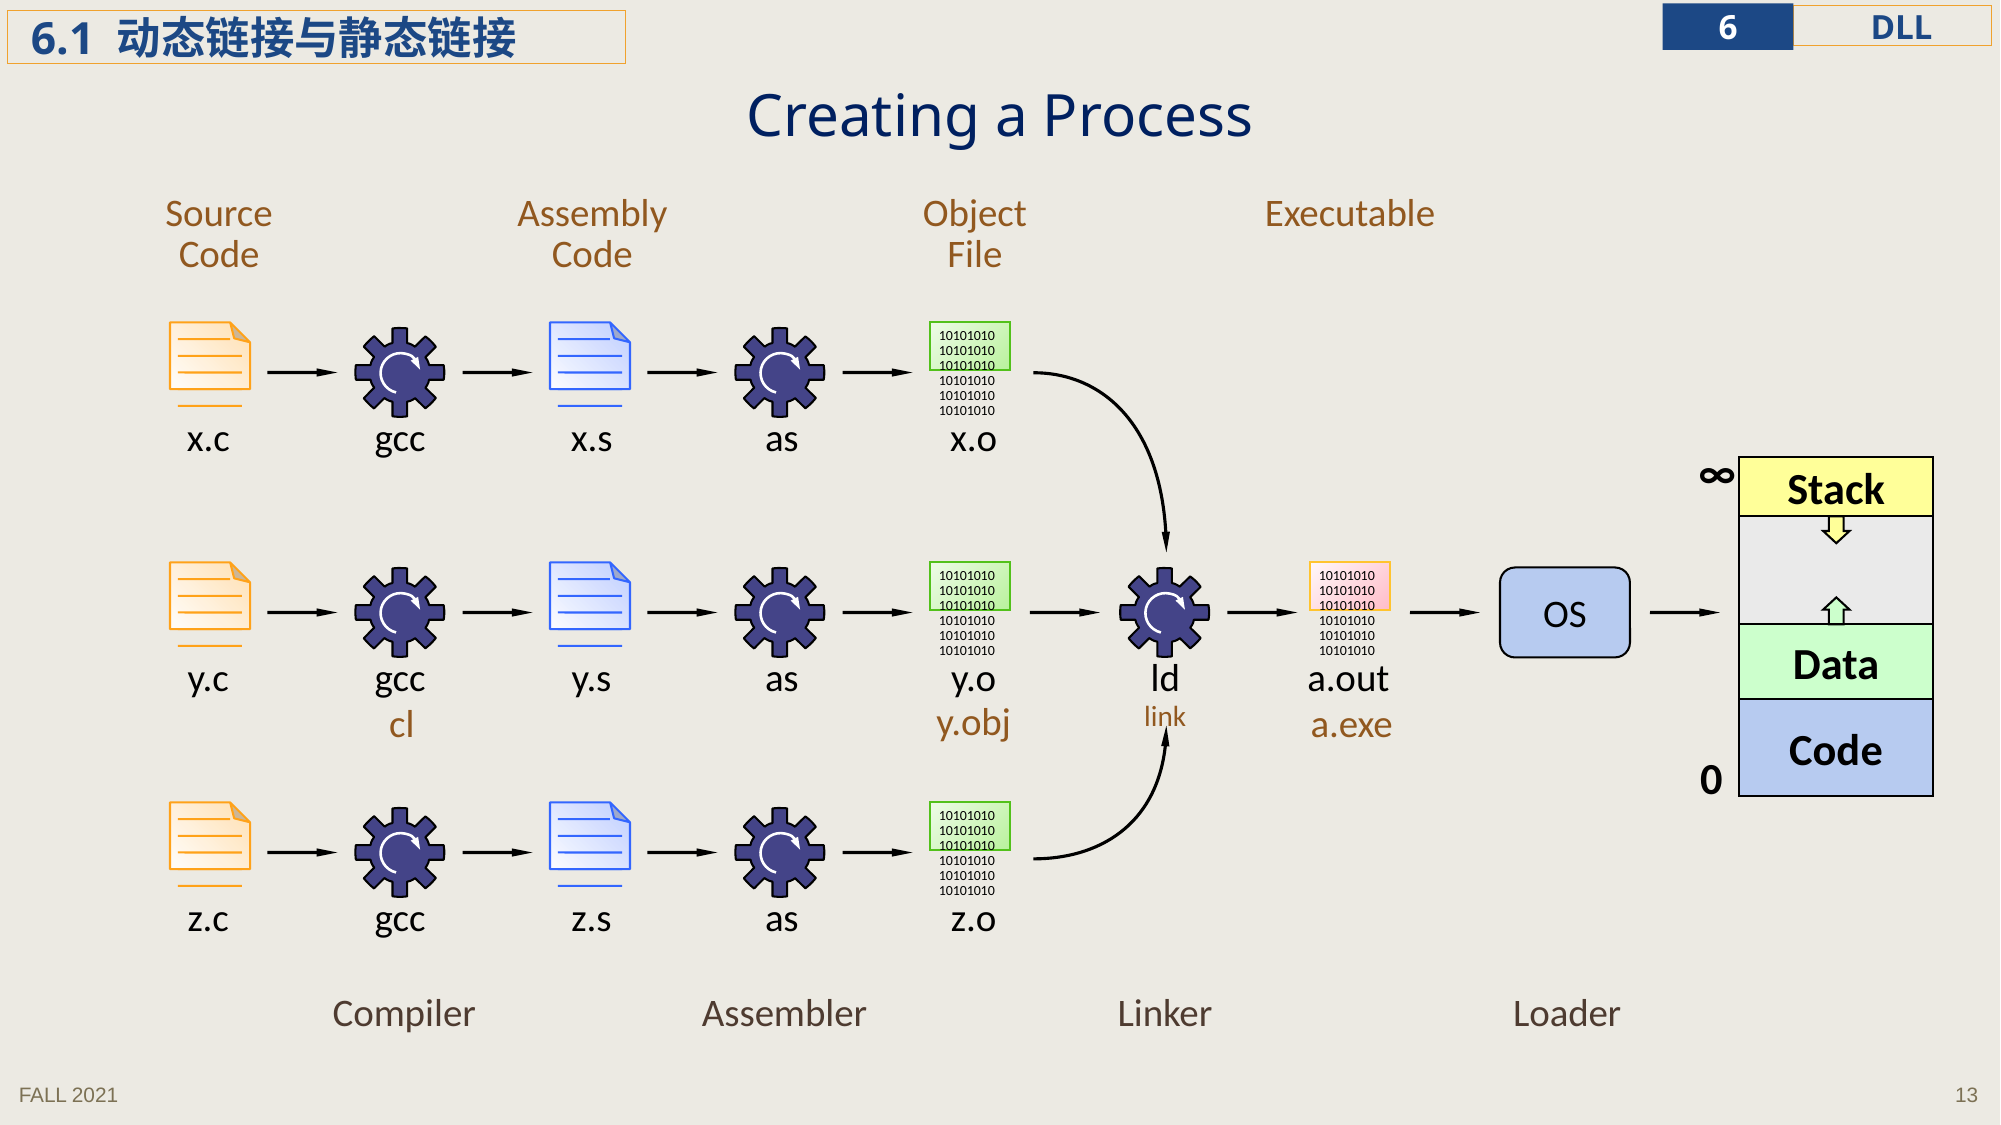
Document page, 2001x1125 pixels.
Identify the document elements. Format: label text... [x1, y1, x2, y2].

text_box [169, 322, 251, 407]
text_box y.o [913, 652, 1034, 696]
text_box ld [1113, 652, 1217, 697]
text_box [1409, 608, 1480, 617]
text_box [929, 562, 1011, 660]
text_box Linker [1117, 992, 1213, 1035]
text_box [842, 848, 913, 857]
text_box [734, 807, 826, 898]
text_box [354, 807, 446, 898]
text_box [549, 322, 631, 407]
text_box [647, 608, 718, 617]
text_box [1698, 443, 1934, 804]
text_box z.s [533, 892, 650, 940]
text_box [354, 567, 446, 658]
text_box [462, 368, 533, 377]
text_box x.o [913, 412, 1034, 460]
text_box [734, 567, 826, 658]
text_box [169, 562, 251, 647]
text_box Compiler [332, 992, 477, 1035]
text_box link [1113, 697, 1217, 733]
text_box [462, 608, 533, 617]
text_box Assembly Code [517, 192, 668, 277]
text_box as [730, 892, 834, 940]
text_box [842, 608, 913, 617]
text_box x.s [533, 412, 650, 460]
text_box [169, 802, 251, 887]
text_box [549, 562, 631, 647]
text_box a.out [1279, 652, 1417, 700]
text_box [267, 848, 338, 857]
text_box x.c [149, 412, 267, 460]
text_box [734, 327, 826, 418]
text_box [549, 802, 631, 887]
text_box Loader [1484, 992, 1650, 1035]
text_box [929, 322, 1011, 420]
text_box [1227, 608, 1298, 617]
text_box a.exe [1283, 698, 1420, 746]
text_box [462, 848, 533, 857]
text_box [647, 368, 718, 377]
text_box gcc [350, 652, 450, 700]
text_box cl [351, 698, 452, 746]
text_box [929, 802, 1011, 900]
text_box Object File [922, 192, 1028, 277]
text_box z.c [149, 892, 267, 940]
text_box as [730, 412, 834, 460]
text_box y.obj [913, 696, 1034, 744]
text_box OS [1500, 567, 1630, 658]
text_box [1033, 733, 1170, 859]
text_box gcc [350, 892, 450, 940]
text_box [267, 608, 338, 617]
text_box y.c [149, 652, 267, 700]
text_box Assembler [654, 992, 915, 1035]
text_box [267, 368, 338, 377]
title Creating a Process [137, 59, 1863, 176]
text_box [1309, 562, 1391, 660]
text_box as [730, 652, 834, 700]
text_box y.s [533, 652, 650, 700]
text_box Source Code [165, 192, 273, 277]
text_box gcc [350, 412, 450, 460]
text_box z.o [913, 892, 1034, 940]
text_box [1029, 608, 1100, 617]
text_box Executable [1219, 192, 1480, 235]
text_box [1119, 567, 1211, 658]
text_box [354, 327, 446, 418]
text_box [1033, 372, 1170, 553]
text_box [842, 368, 913, 377]
text_box [647, 848, 718, 857]
